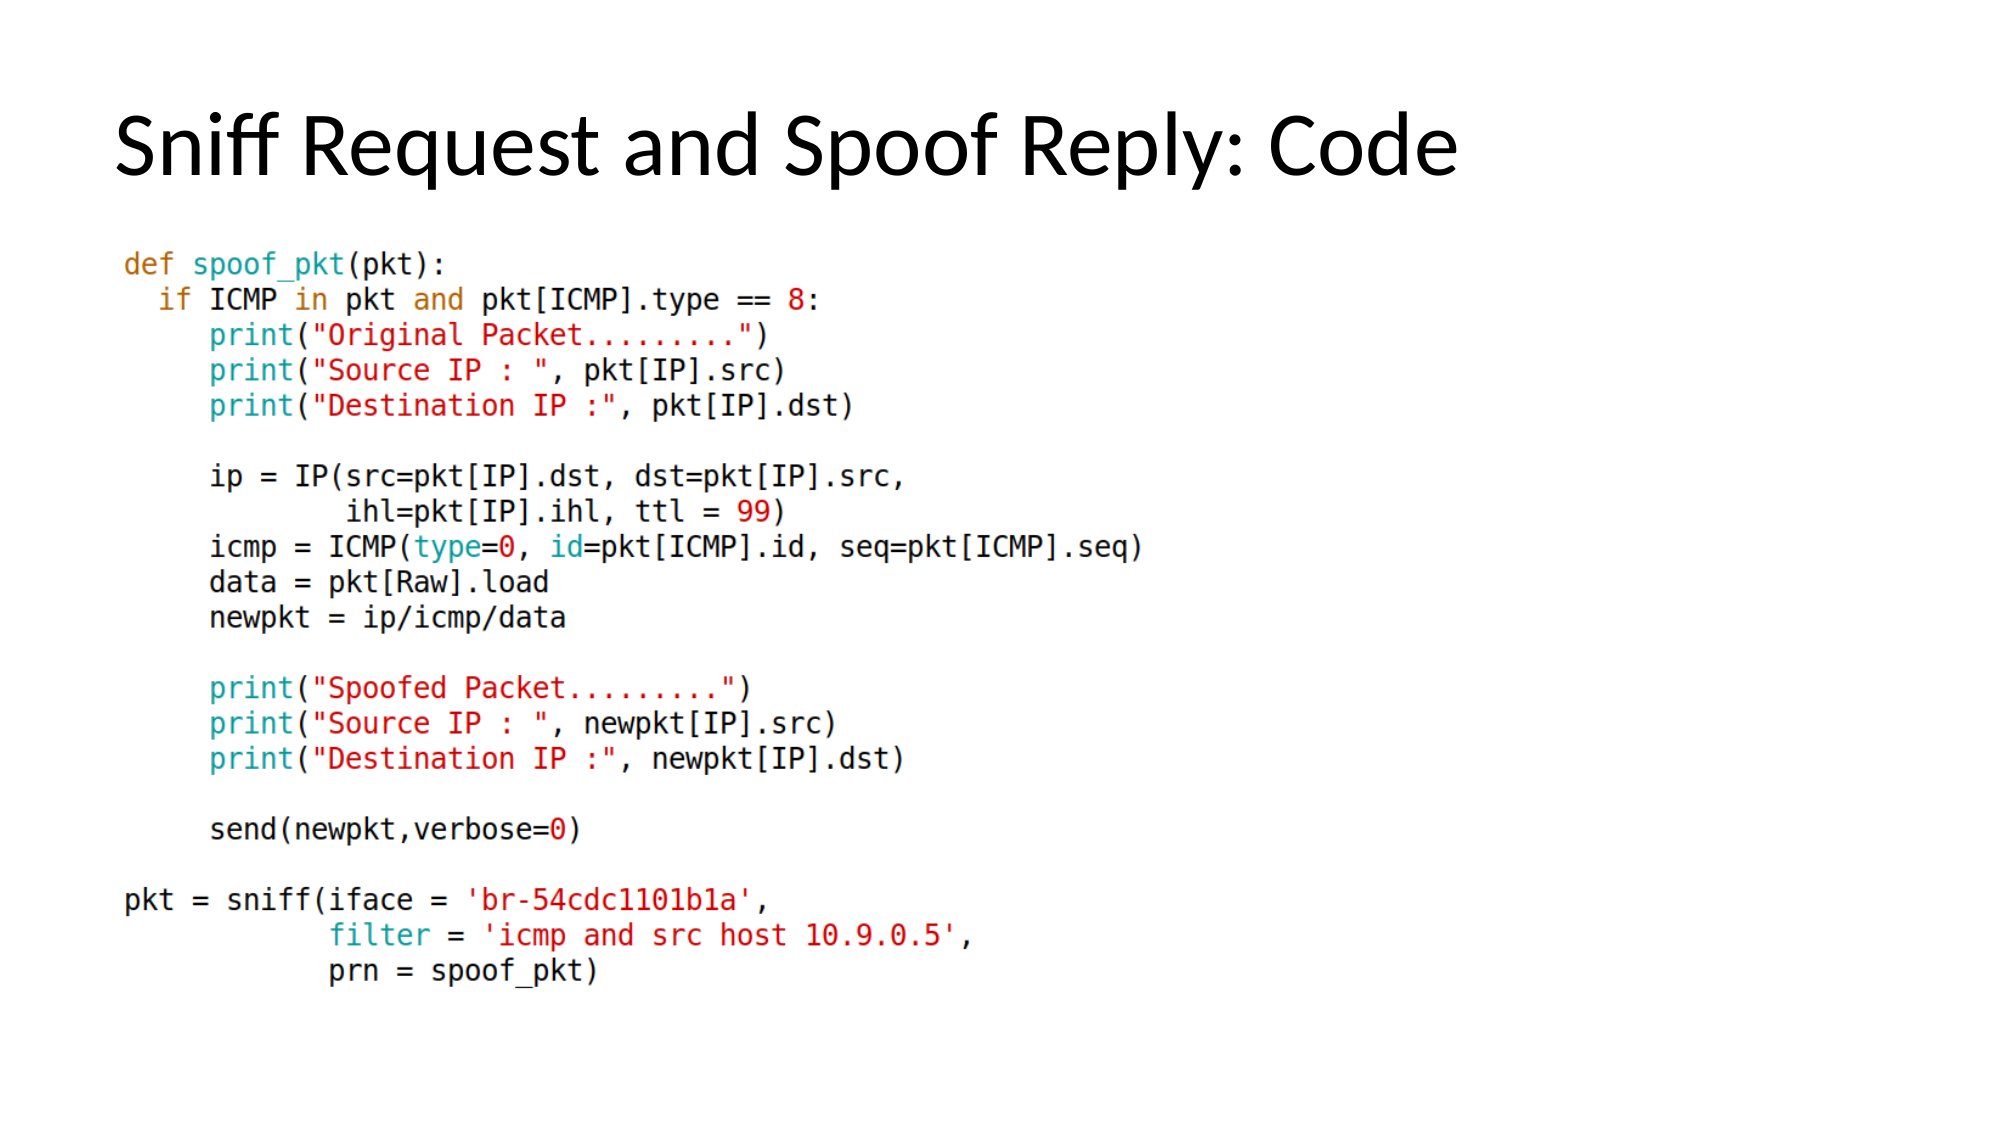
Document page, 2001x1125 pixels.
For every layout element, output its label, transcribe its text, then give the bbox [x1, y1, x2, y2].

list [124, 249, 1150, 993]
title Sniff Request and Spoof Reply: Code [99, 45, 1900, 233]
